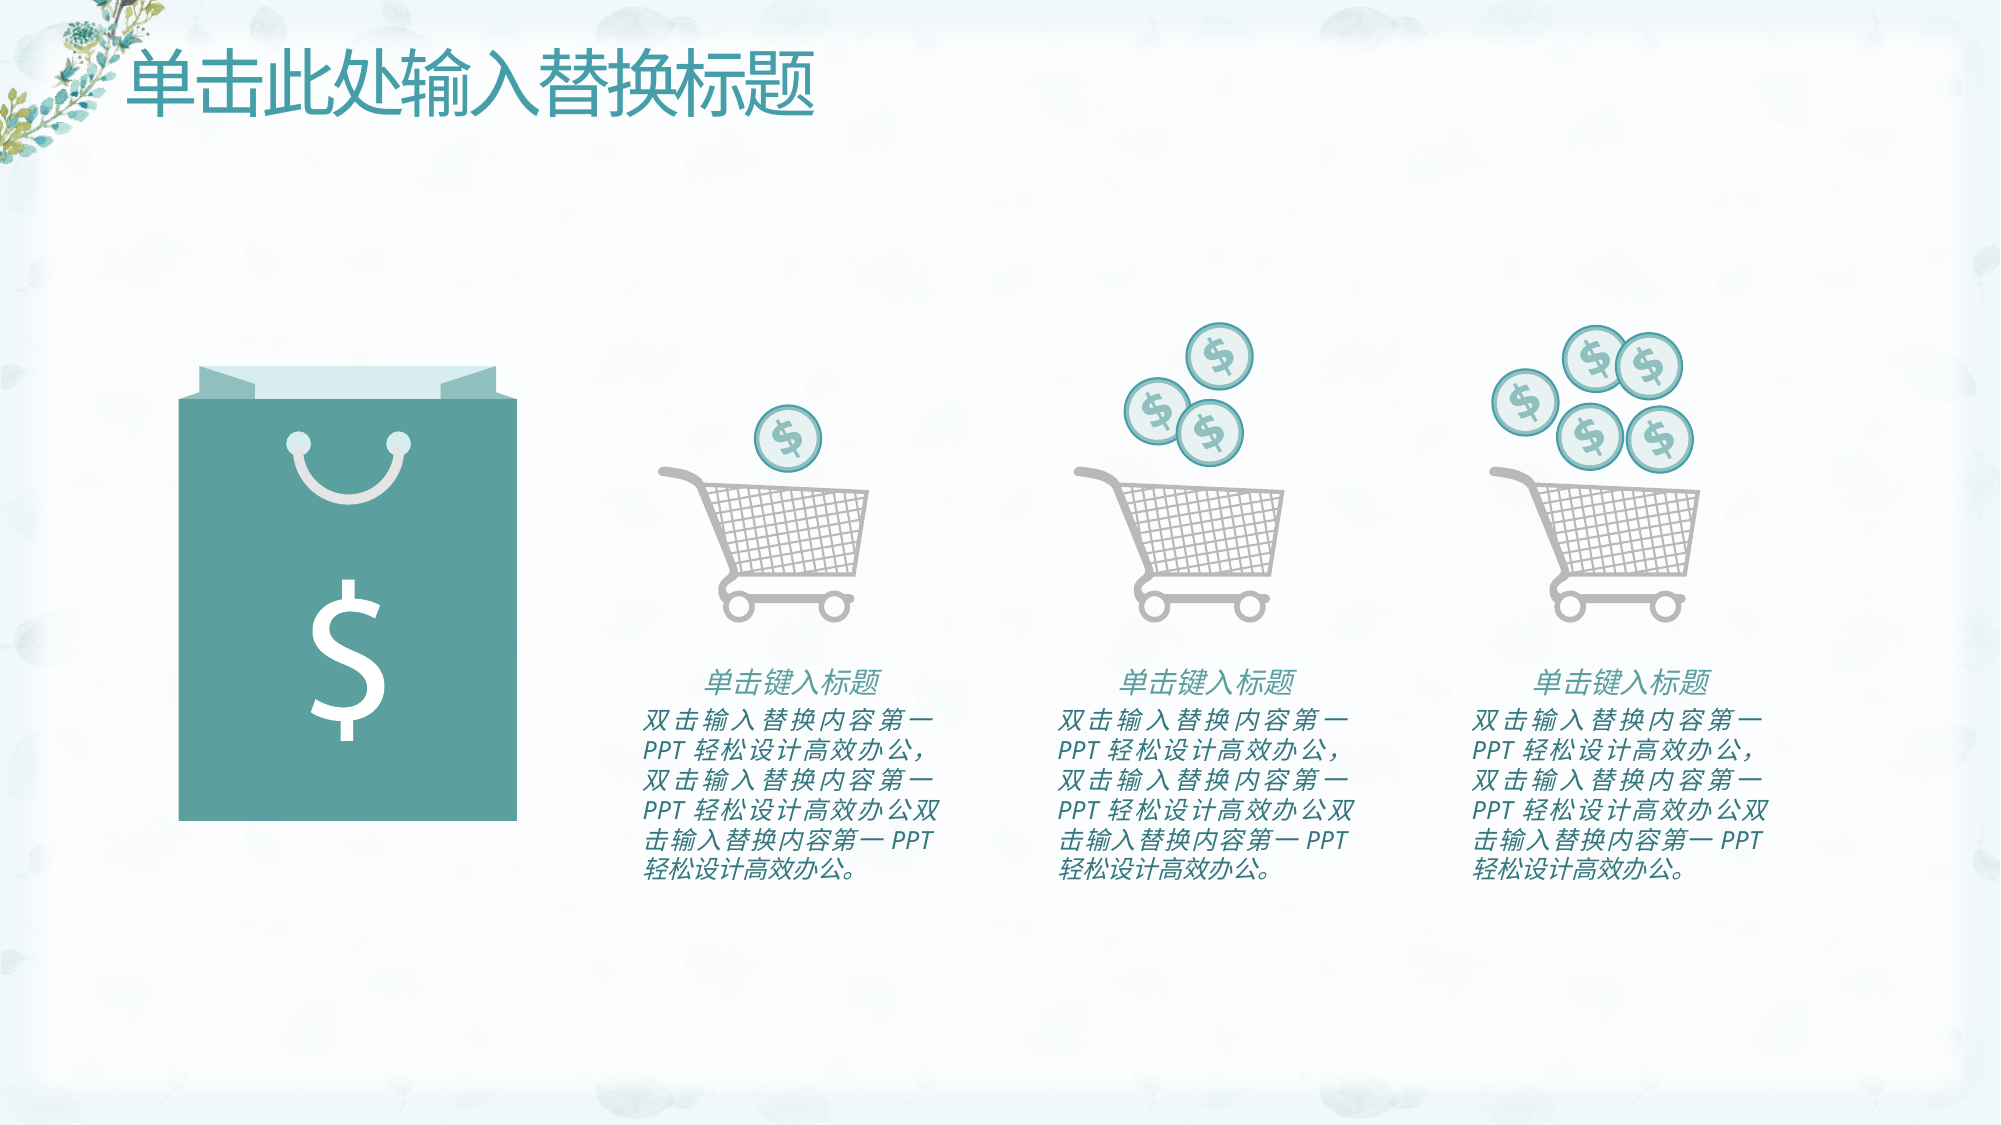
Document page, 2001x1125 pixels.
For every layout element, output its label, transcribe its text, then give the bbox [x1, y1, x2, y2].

text_box 双击输入替换内容第一PPT轻松设计高效办公，双击输入替换内容第一PPT轻松设计高效办公双击输入替换内容第一PPT轻松设计高效办公。 [1457, 708, 1782, 892]
text_box 双击输入替换内容第一PPT轻松设计高效办公，双击输入替换内容第一PPT轻松设计高效办公双击输入替换内容第一PPT轻松设计高效办公。 [627, 708, 953, 892]
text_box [1615, 333, 1683, 400]
text_box [658, 466, 870, 623]
text_box [1073, 466, 1285, 623]
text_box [1626, 406, 1693, 473]
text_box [1186, 323, 1253, 390]
title 单击此处输入替换标题 [109, 38, 1834, 136]
text_box 双击输入替换内容第一PPT轻松设计高效办公，双击输入替换内容第一PPT轻松设计高效办公双击输入替换内容第一PPT轻松设计高效办公。 [1042, 708, 1368, 892]
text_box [754, 405, 822, 472]
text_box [1124, 378, 1191, 445]
text_box 单击键入标题 [1457, 656, 1782, 708]
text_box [1562, 325, 1630, 392]
text_box 单击键入标题 [627, 656, 953, 708]
text_box 单击键入标题 [1042, 656, 1368, 708]
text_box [1176, 399, 1243, 467]
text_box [1492, 369, 1559, 436]
picture [0, 0, 171, 191]
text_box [178, 365, 517, 821]
text_box [1489, 466, 1701, 623]
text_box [1556, 403, 1624, 470]
